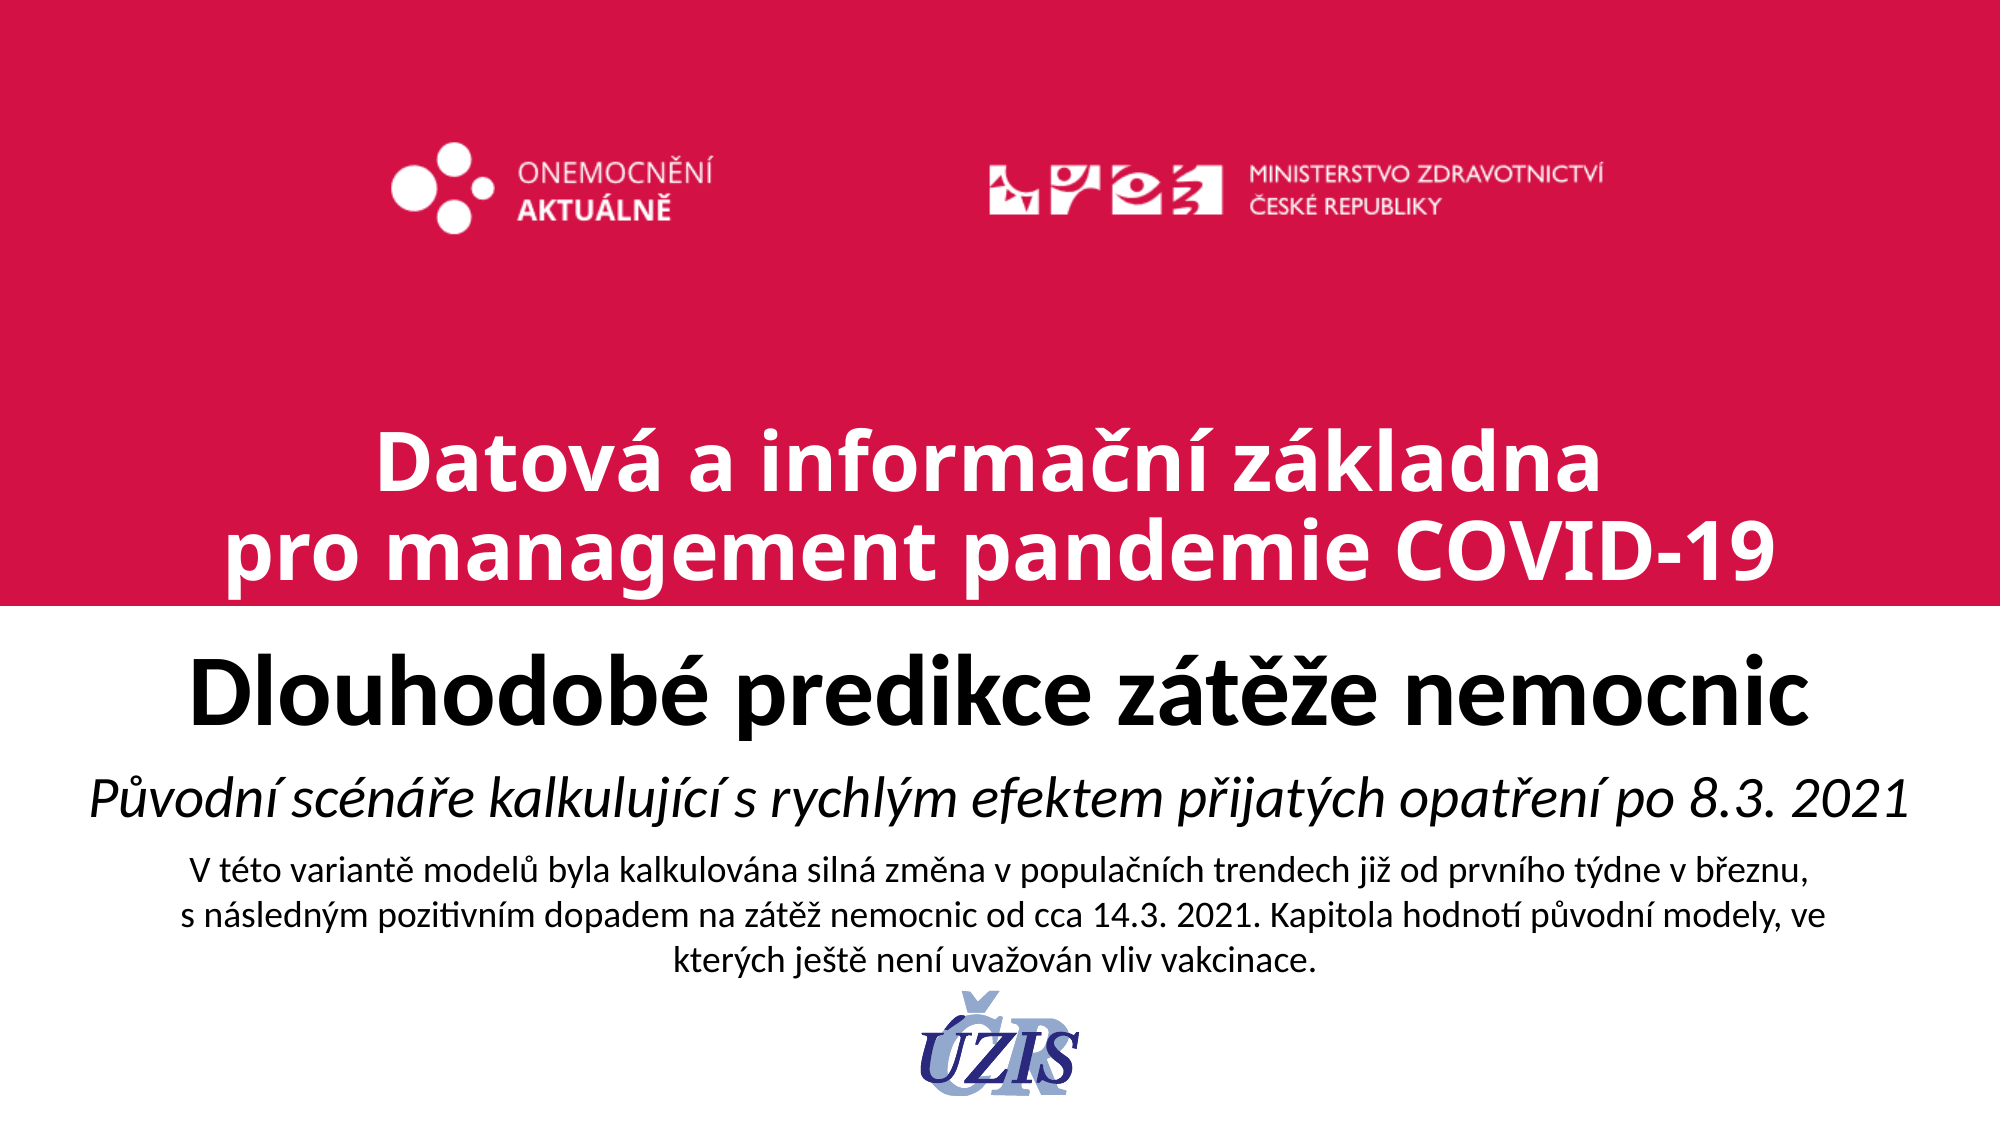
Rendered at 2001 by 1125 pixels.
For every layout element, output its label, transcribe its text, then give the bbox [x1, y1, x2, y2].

title Datová a informační základna pro management pandemie COVID-19 [0, 410, 2000, 606]
subtitle Dlouhodobé predikce zátěže nemocnic Původní scénáře kalkulující s rychlým efektem přijatých opatření po 8.3. 2021 [46, 604, 1954, 864]
text_box V této variantě modelů byla kalkulována silná změna v populačních trendech již od prvního týdne v březnu, s následným pozitivním dopadem na zátěž nemocnic od cca 14.3. 2021. Kapitola hodnotí původní modely, ve kterých ještě není uvažován vliv vakcinace. [108, 837, 1892, 988]
